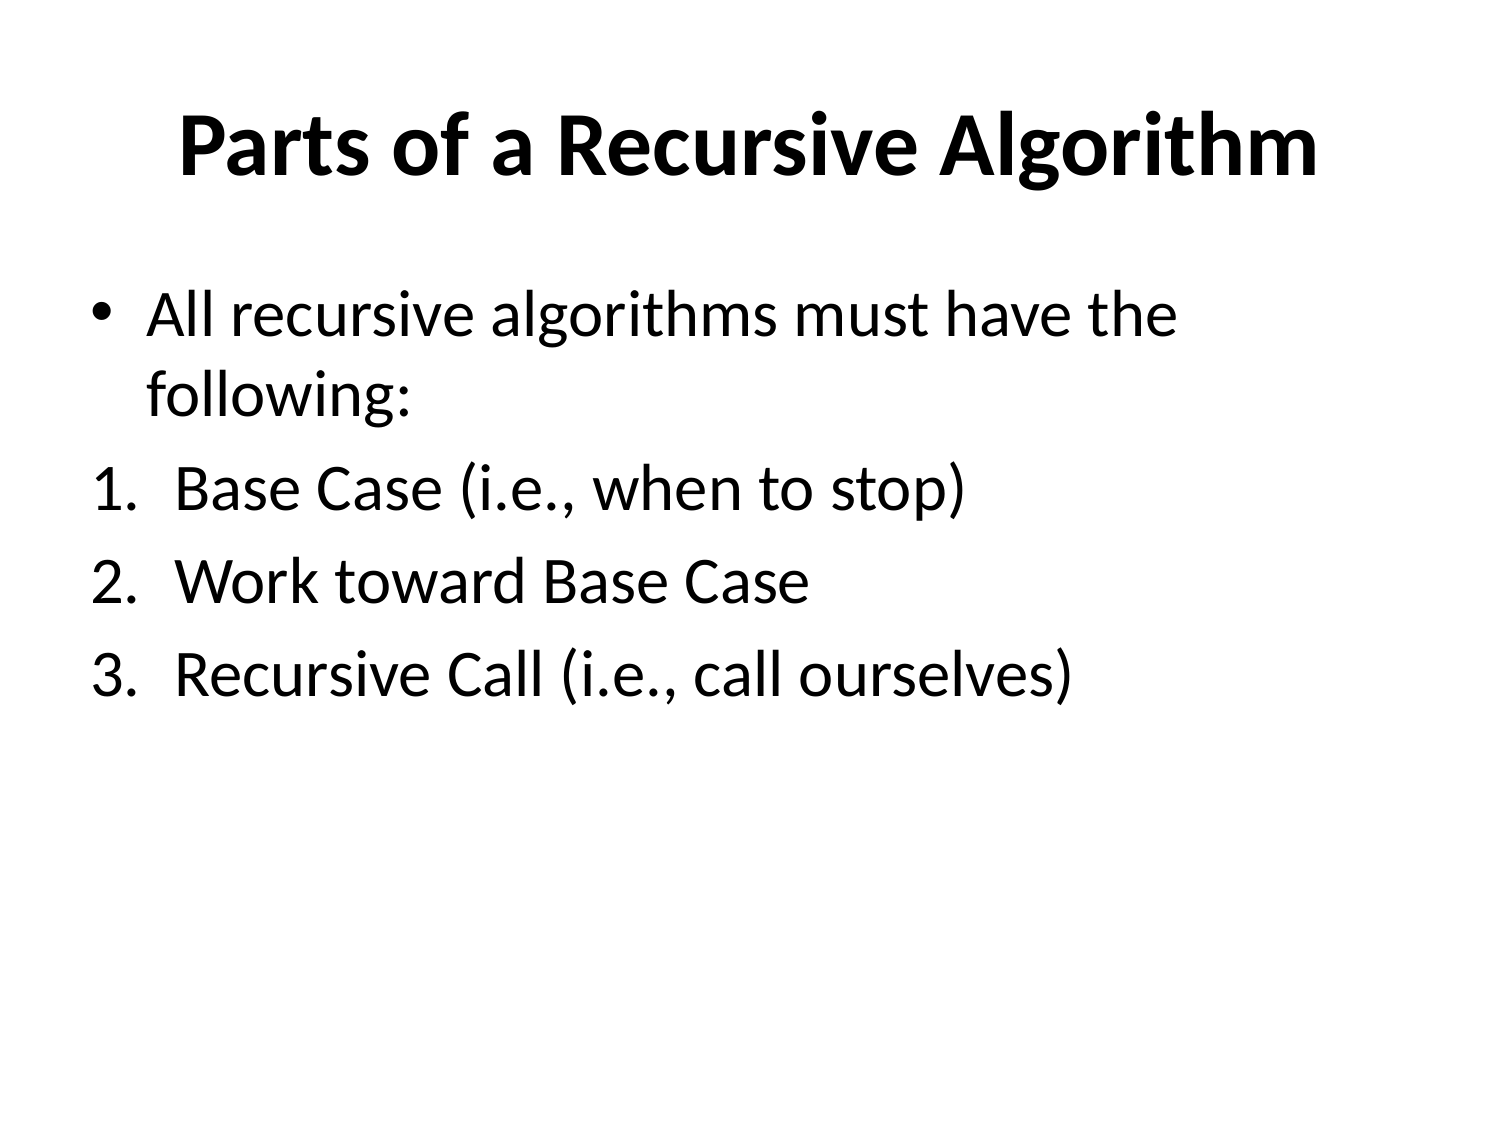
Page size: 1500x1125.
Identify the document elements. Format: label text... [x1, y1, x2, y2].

title Parts of a Recursive Algorithm [75, 45, 1425, 233]
list All recursive algorithms must have the following: Base Case (i.e., when to stop) Work toward Base Case Recursive Call (i.e., call ourselves) [75, 262, 1425, 1005]
